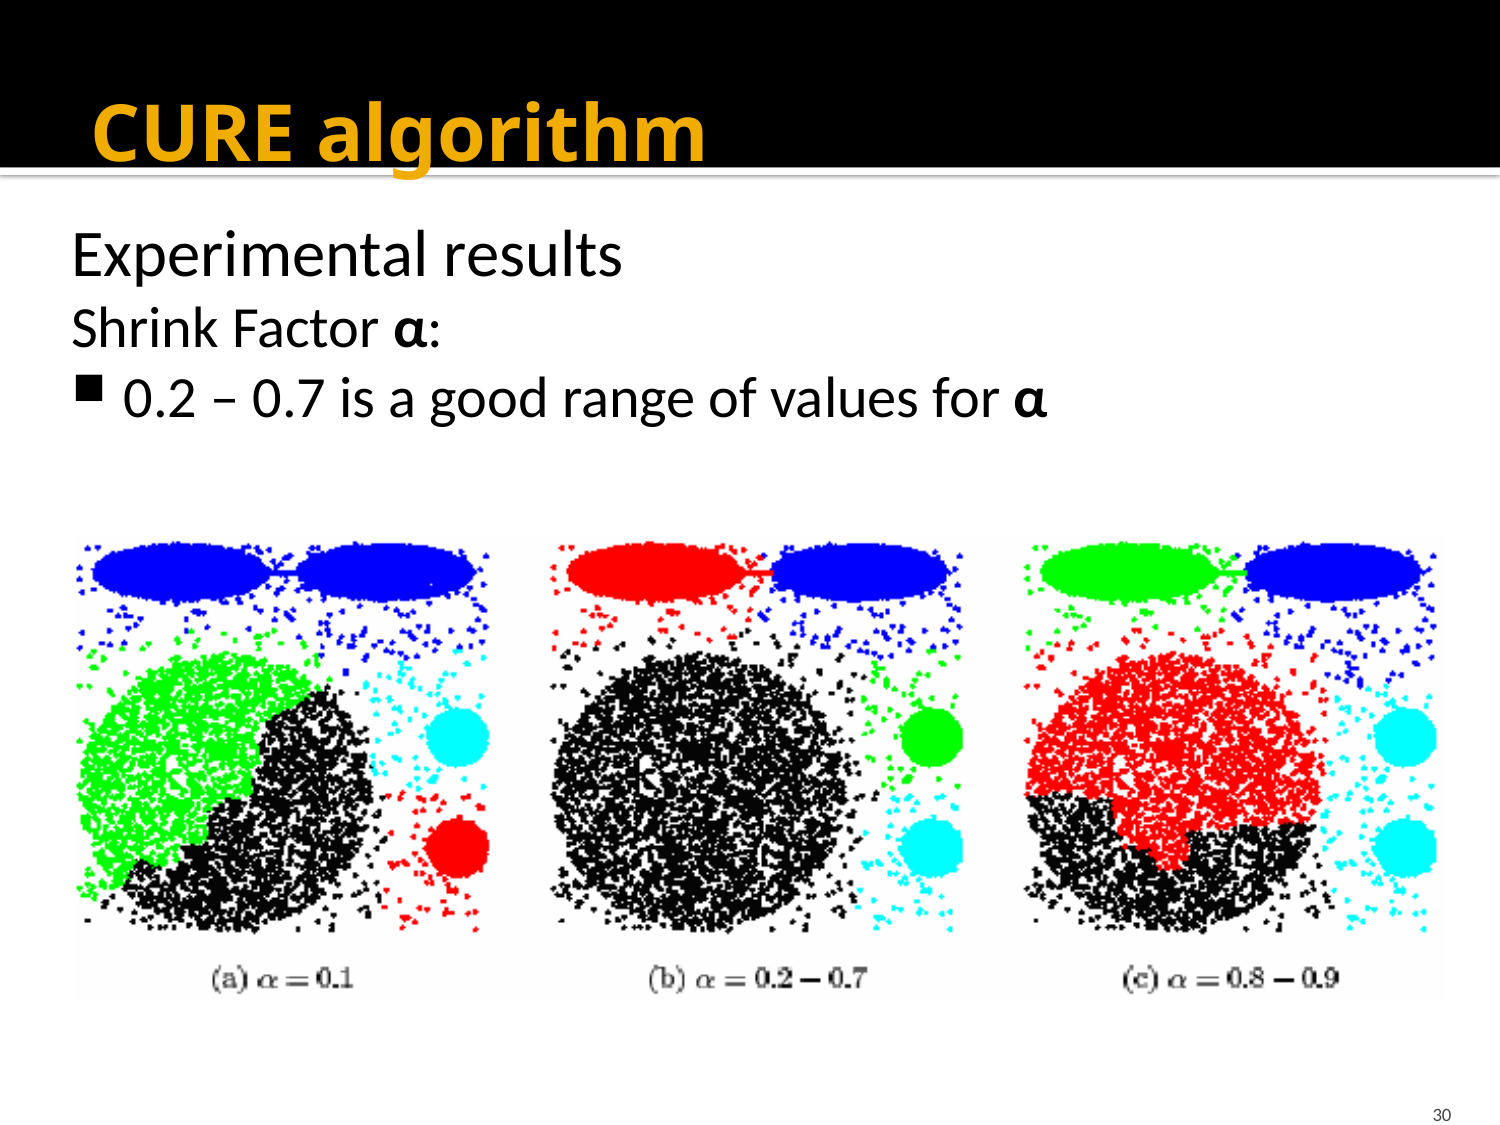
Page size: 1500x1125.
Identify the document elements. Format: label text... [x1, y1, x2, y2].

title CURE algorithm [75, 75, 1418, 185]
list Experimental results Shrink Factor α: 0.2 – 0.7 is a good range of values for α [42, 194, 1467, 500]
slide_number 30 [1345, 1080, 1467, 1125]
picture [74, 536, 1445, 1000]
